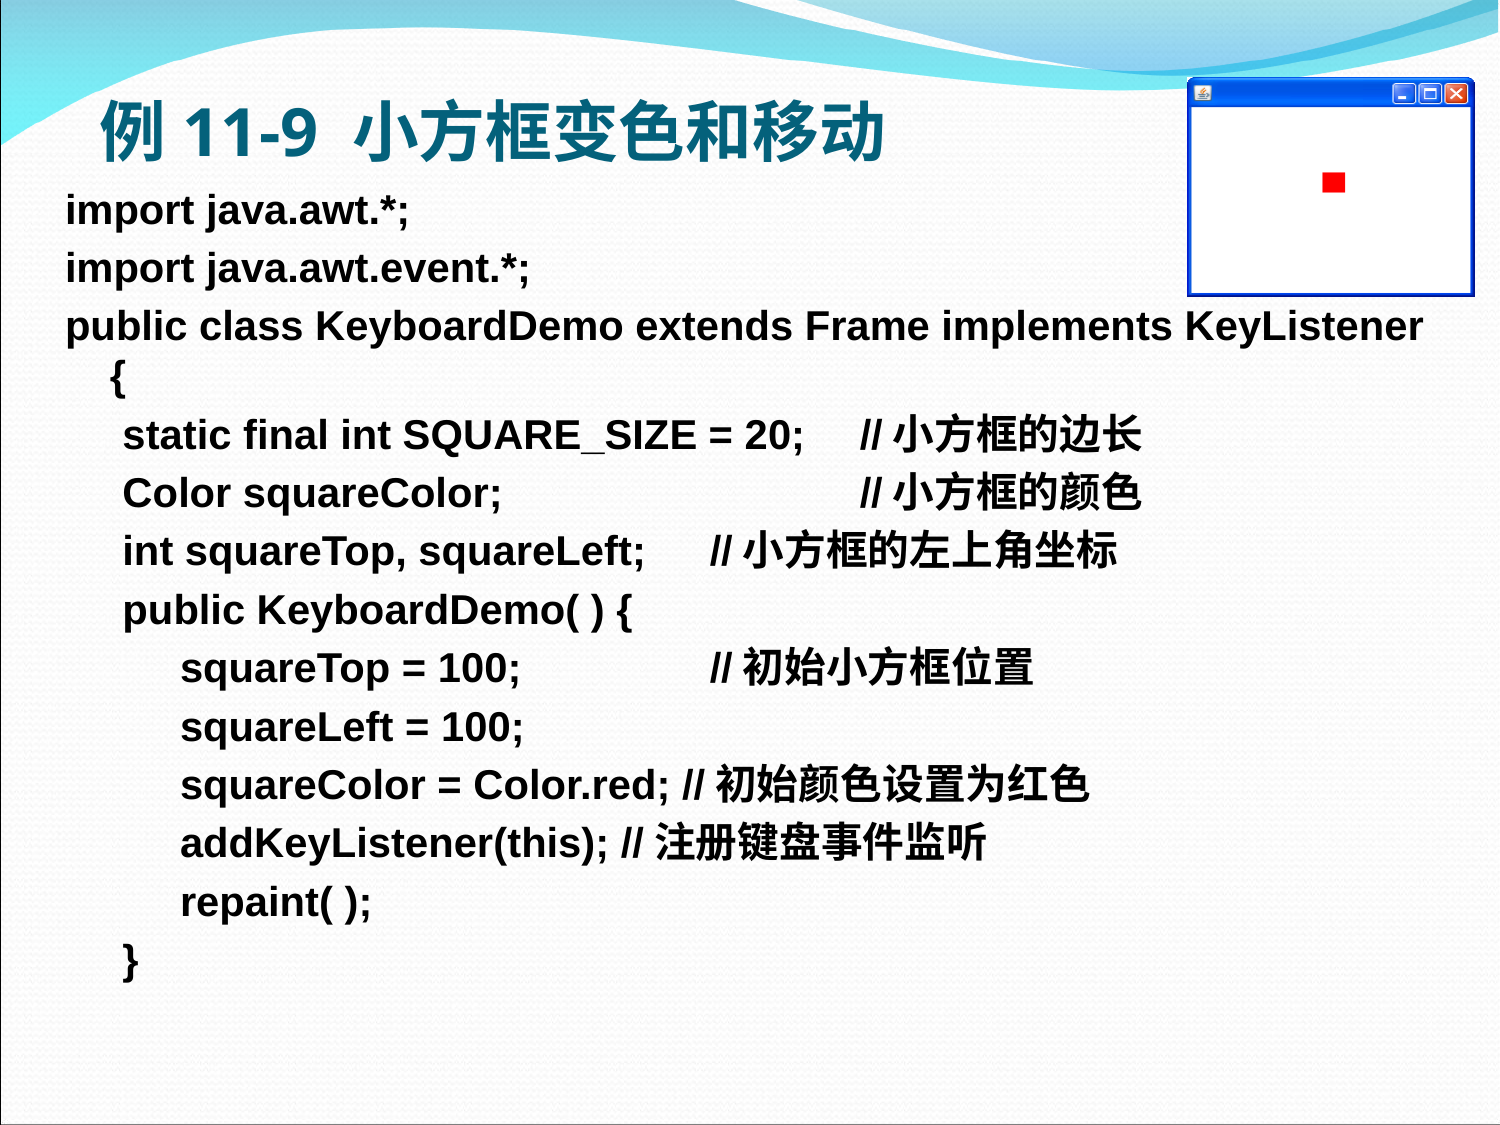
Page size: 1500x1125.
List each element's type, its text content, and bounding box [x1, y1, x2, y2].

picture [0, 0, 1500, 1125]
title 例11-9 小方框变色和移动 [99, 68, 1038, 171]
list import java.awt.*; import java.awt.event.*; public class KeyboardDemo extends Frame implements KeyListener { static final int SQUARE_SIZE = 20; //小方框的边长 Color squareColor; //小方框的颜色 int squareTop, squareLeft; //小方框的左上角坐标 public KeyboardDemo( ) { squareTop = 100; //初始小方框位置 squareLeft = 100; squareColor = Color.red; //初始颜色设置为红色 addKeyListener(this); //注册键盘事件监听 repaint( ); } [50, 174, 1463, 1038]
